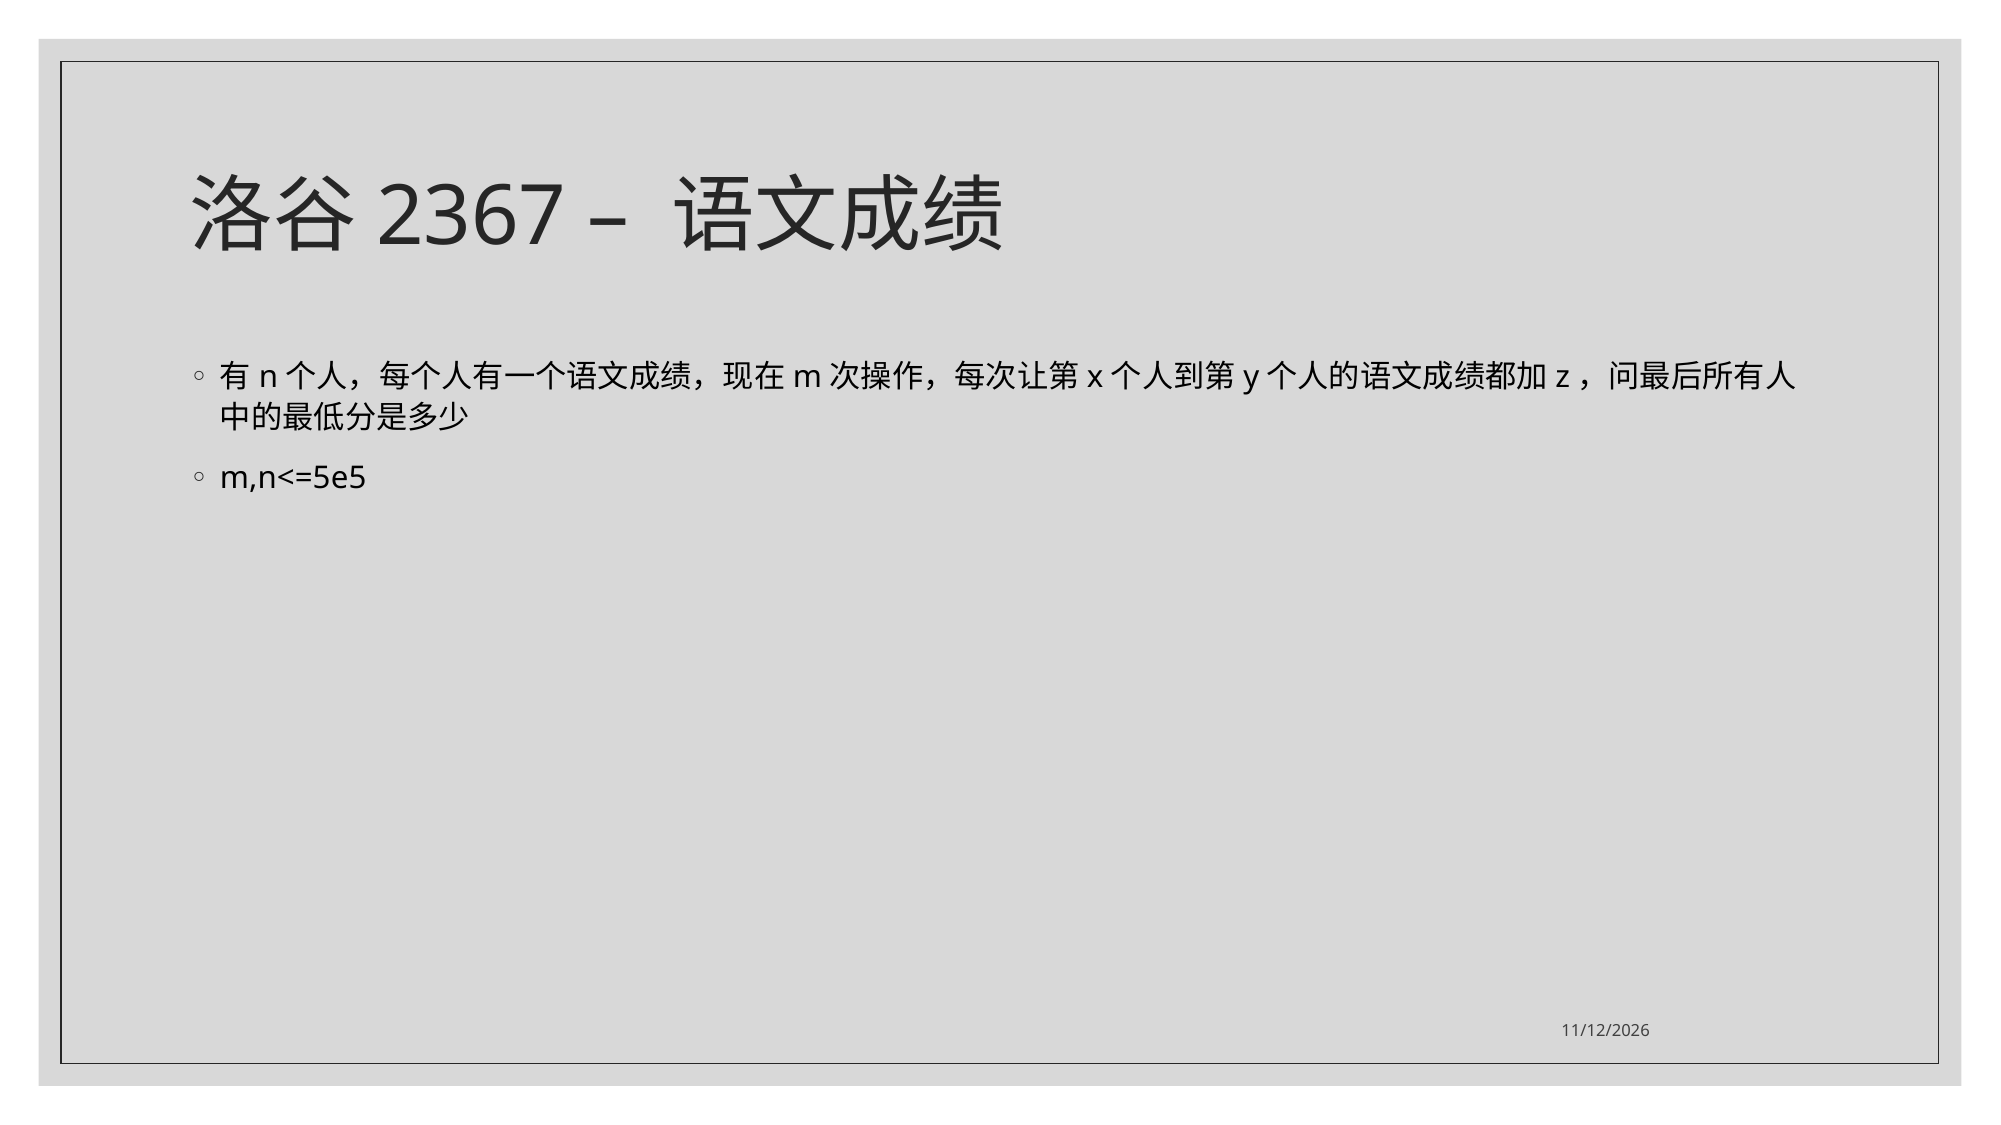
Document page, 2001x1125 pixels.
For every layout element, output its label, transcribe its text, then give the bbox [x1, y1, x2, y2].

title 洛谷2367 – 语文成绩 [174, 105, 1825, 331]
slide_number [1190, 990, 1665, 1050]
list 有n个人，每个人有一个语文成绩，现在m次操作，每次让第x个人到第y个人的语文成绩都加z，问最后所有人中的最低分是多少 m,n<=5e5 [174, 345, 1825, 977]
